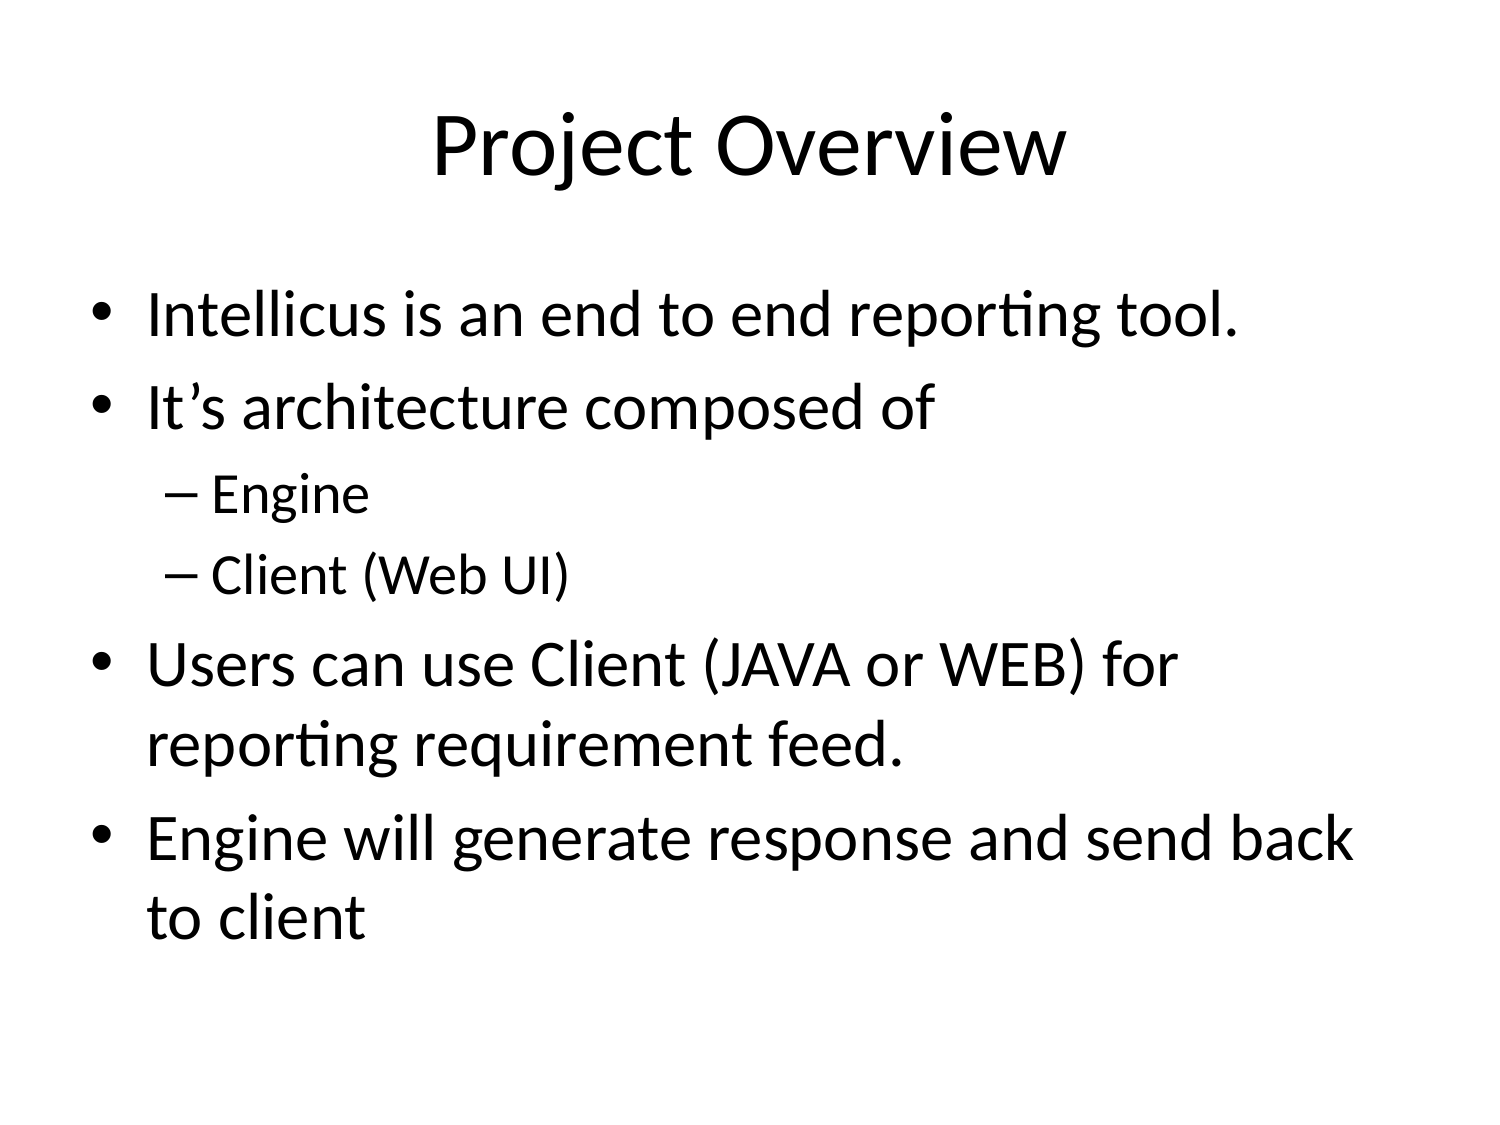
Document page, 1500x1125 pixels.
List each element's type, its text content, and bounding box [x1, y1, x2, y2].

list Intellicus is an end to end reporting tool. It’s architecture composed of Engine Client (Web UI) Users can use Client (JAVA or WEB) for reporting requirement feed. Engine will generate response and send back to client [75, 262, 1425, 1005]
title Project Overview [75, 45, 1425, 233]
